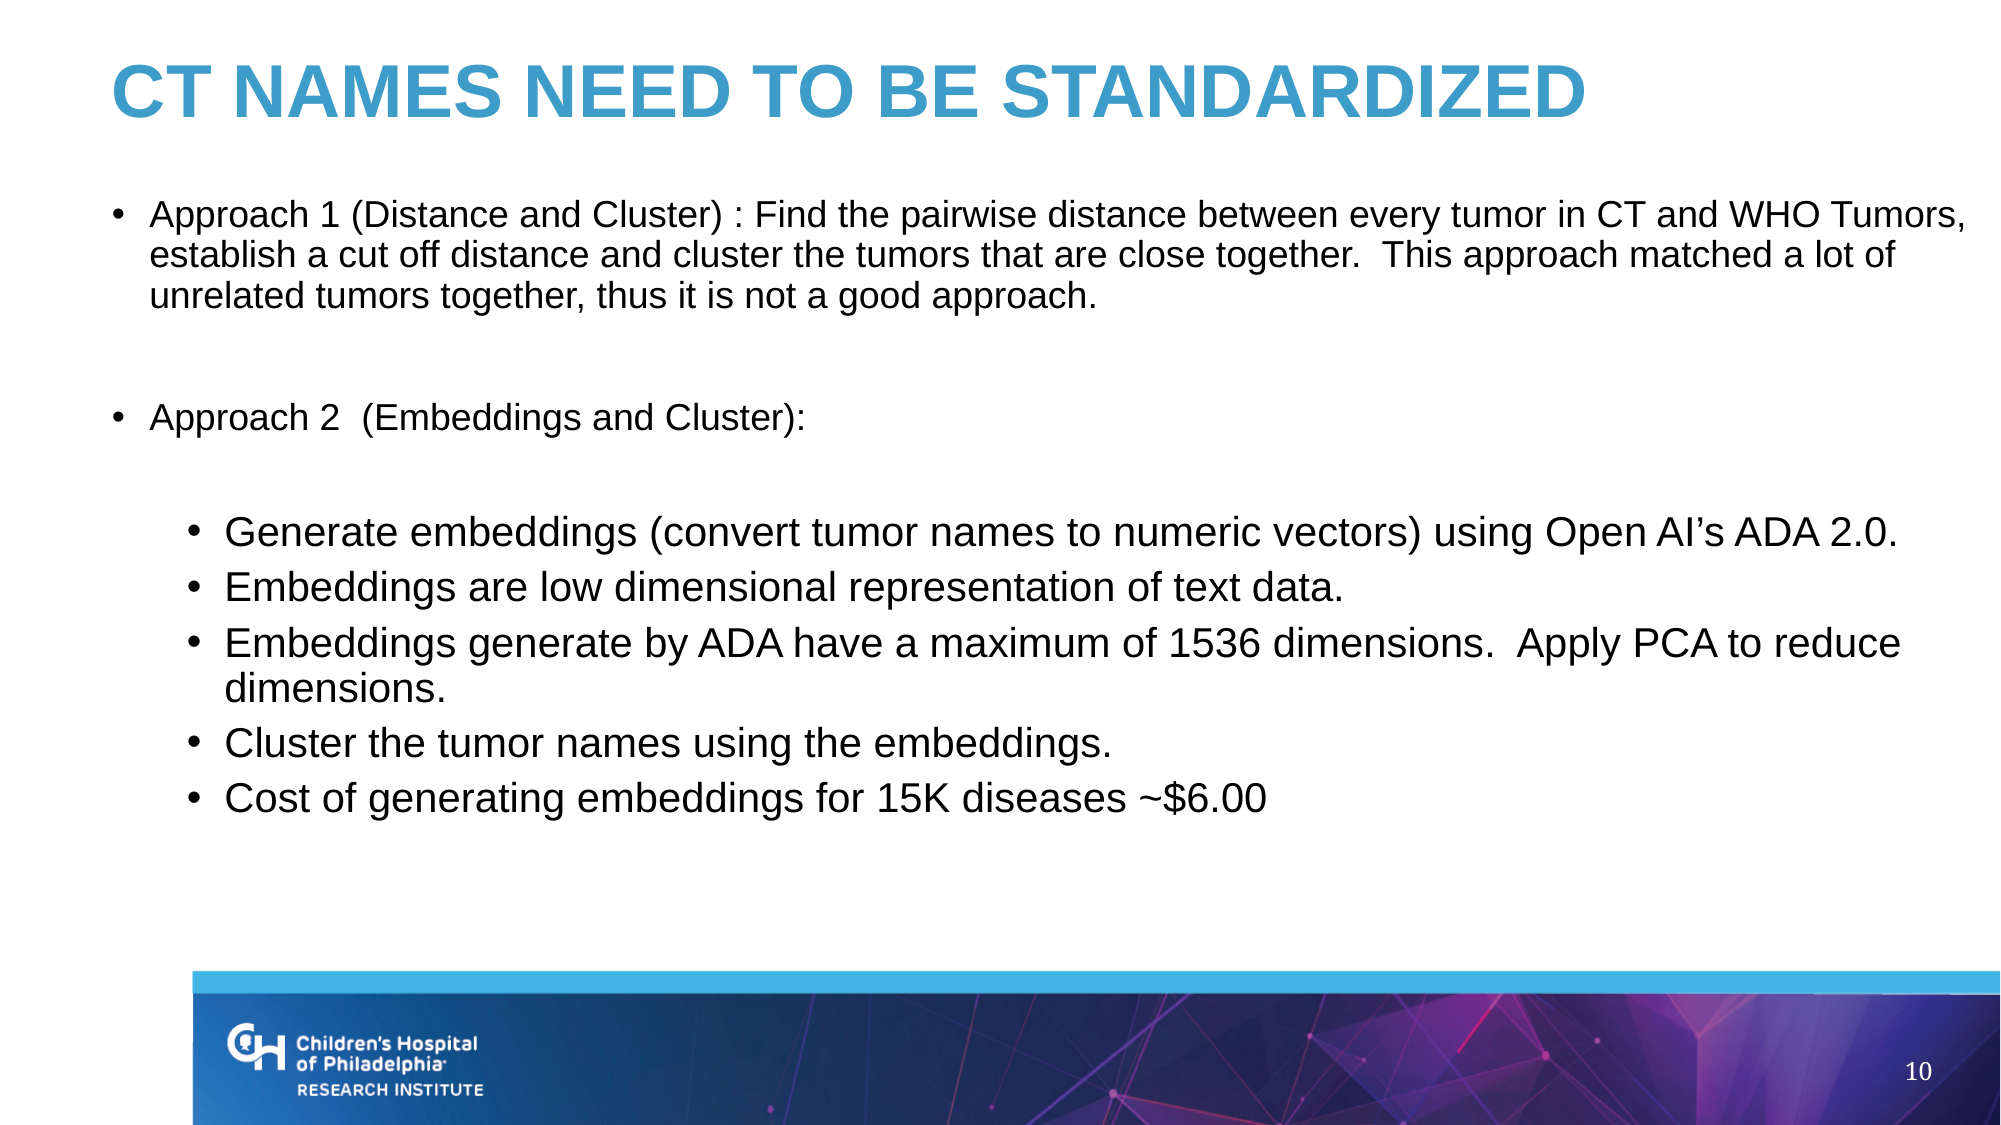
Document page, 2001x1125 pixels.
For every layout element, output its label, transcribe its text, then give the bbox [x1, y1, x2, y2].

picture [0, 0, 2001, 1125]
title CT Names need to be standardized [96, 0, 1845, 187]
list Approach 1 (Distance and Cluster) : Find the pairwise distance between every tumor in CT and WHO Tumors, establish a cut off distance and cluster the tumors that are close together. This approach matched a lot of unrelated tumors together, thus it is not a good approach. Approach 2 (Embeddings and Cluster): Generate embeddings (convert tumor names to numeric vectors) using Open AI’s ADA 2.0. Embeddings are low dimensional representation of text data. Embeddings generate by ADA have a maximum of 1536 dimensions. Apply PCA to reduce dimensions. Cluster the tumor names using the embeddings. Cost of generating embeddings for 15K diseases ~$6.00 [96, 187, 1986, 827]
slide_number 10 [1857, 1042, 1948, 1103]
